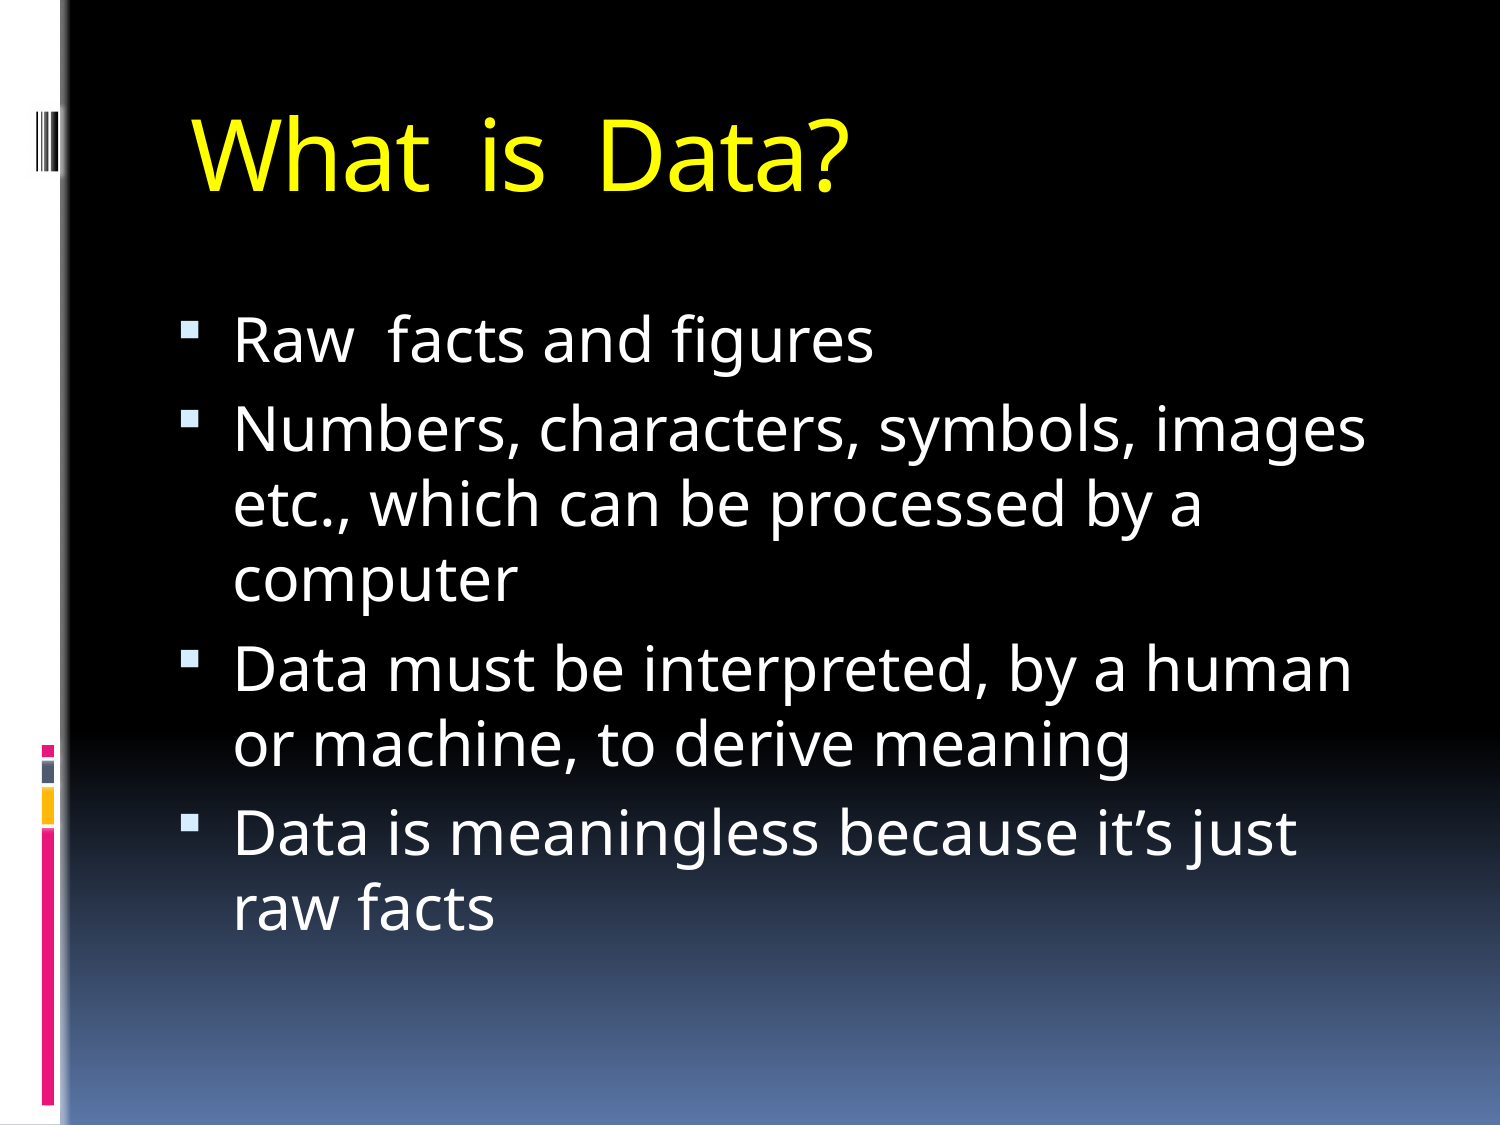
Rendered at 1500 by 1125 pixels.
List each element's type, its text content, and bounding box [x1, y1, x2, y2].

list Raw facts and figures Numbers, characters, symbols, images etc., which can be processed by a computer Data must be interpreted, by a human or machine, to derive meaning Data is meaningless because it’s just raw facts [150, 292, 1425, 1043]
title What is Data? [150, 83, 1425, 234]
